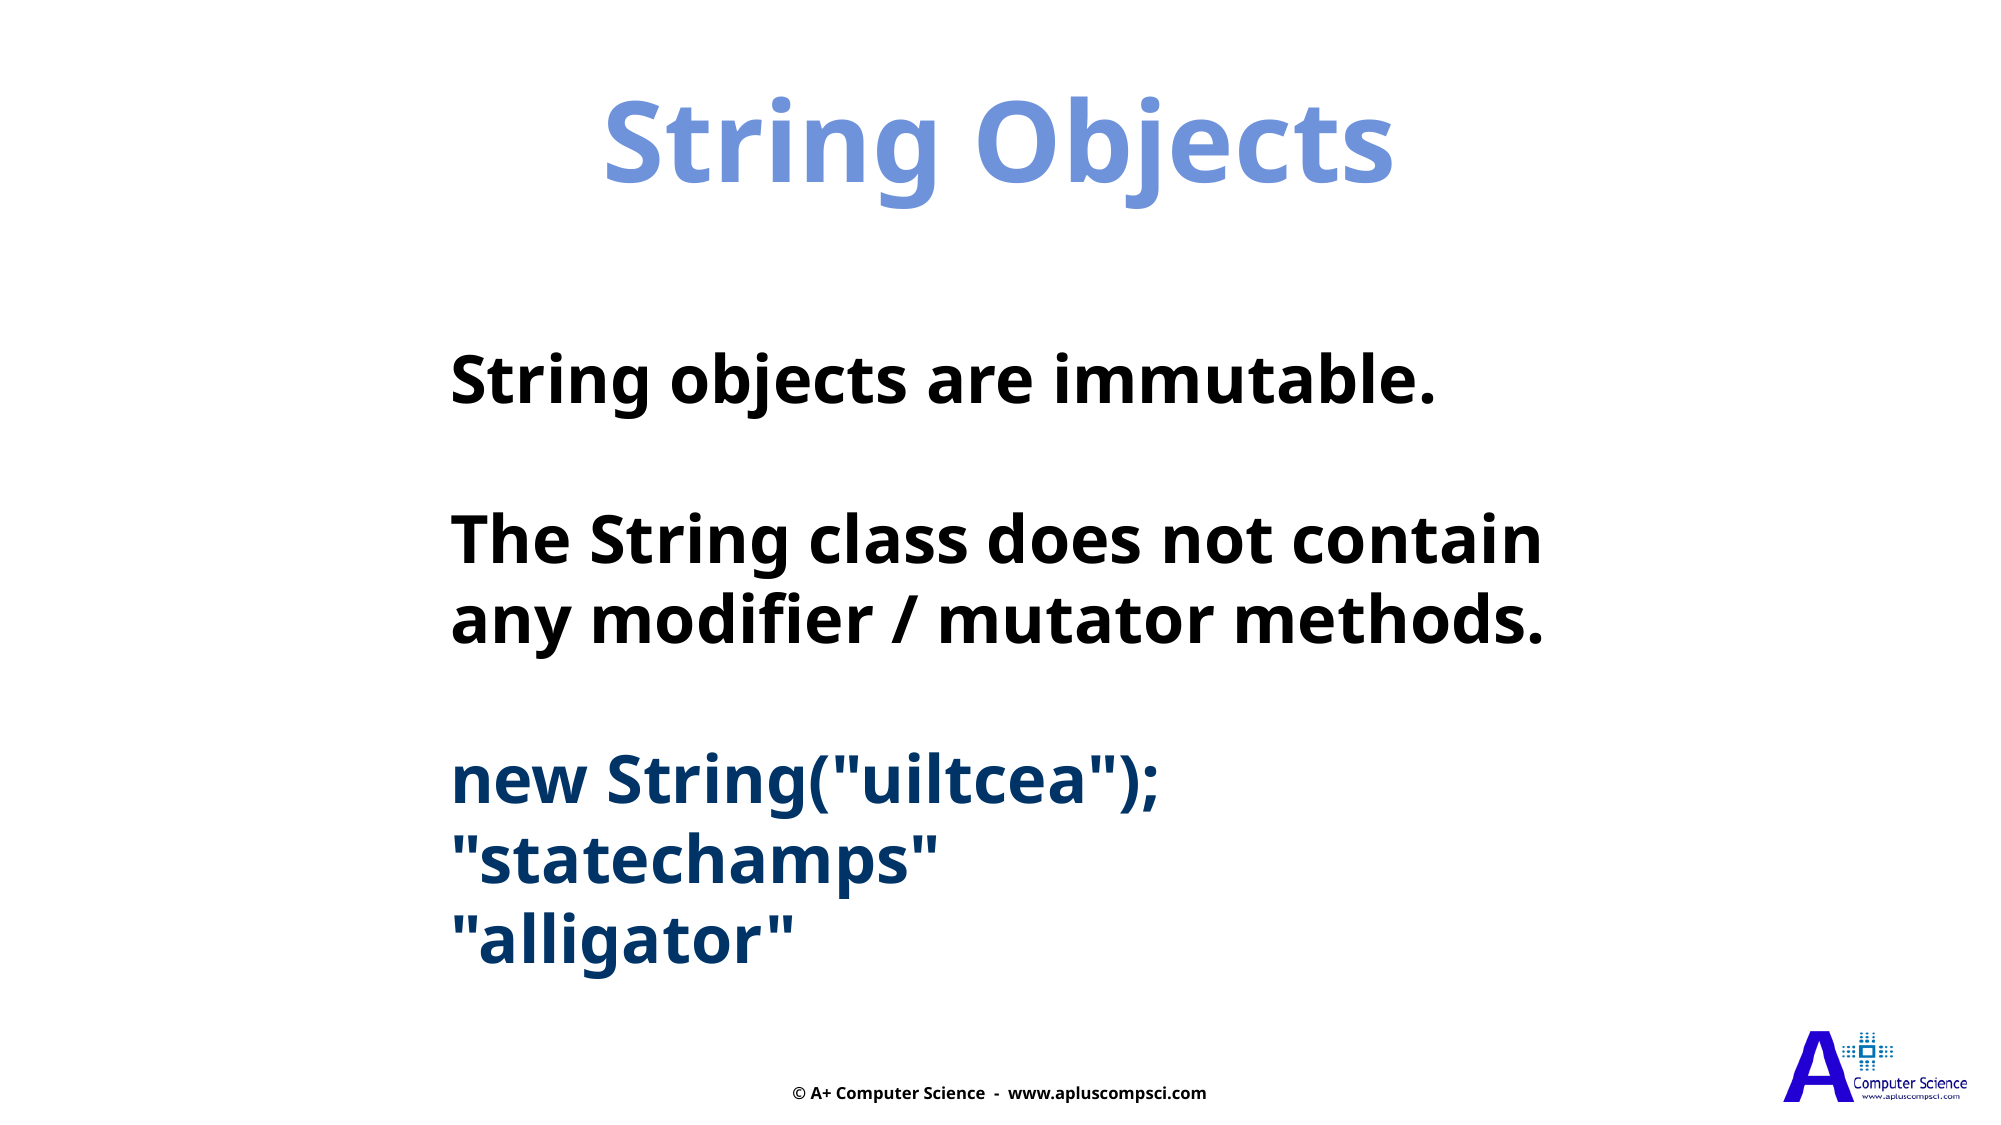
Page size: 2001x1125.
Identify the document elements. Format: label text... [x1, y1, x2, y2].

picture [1783, 1031, 1967, 1102]
text_box String Objects [249, 62, 1750, 213]
text_box String objects are immutable. The String class does not contain any modifier / mutator methods. new String("uiltcea"); "statechamps" "alligator" [435, 329, 1562, 984]
footer © A+ Computer Science - www.apluscompsci.com [683, 1024, 1317, 1101]
